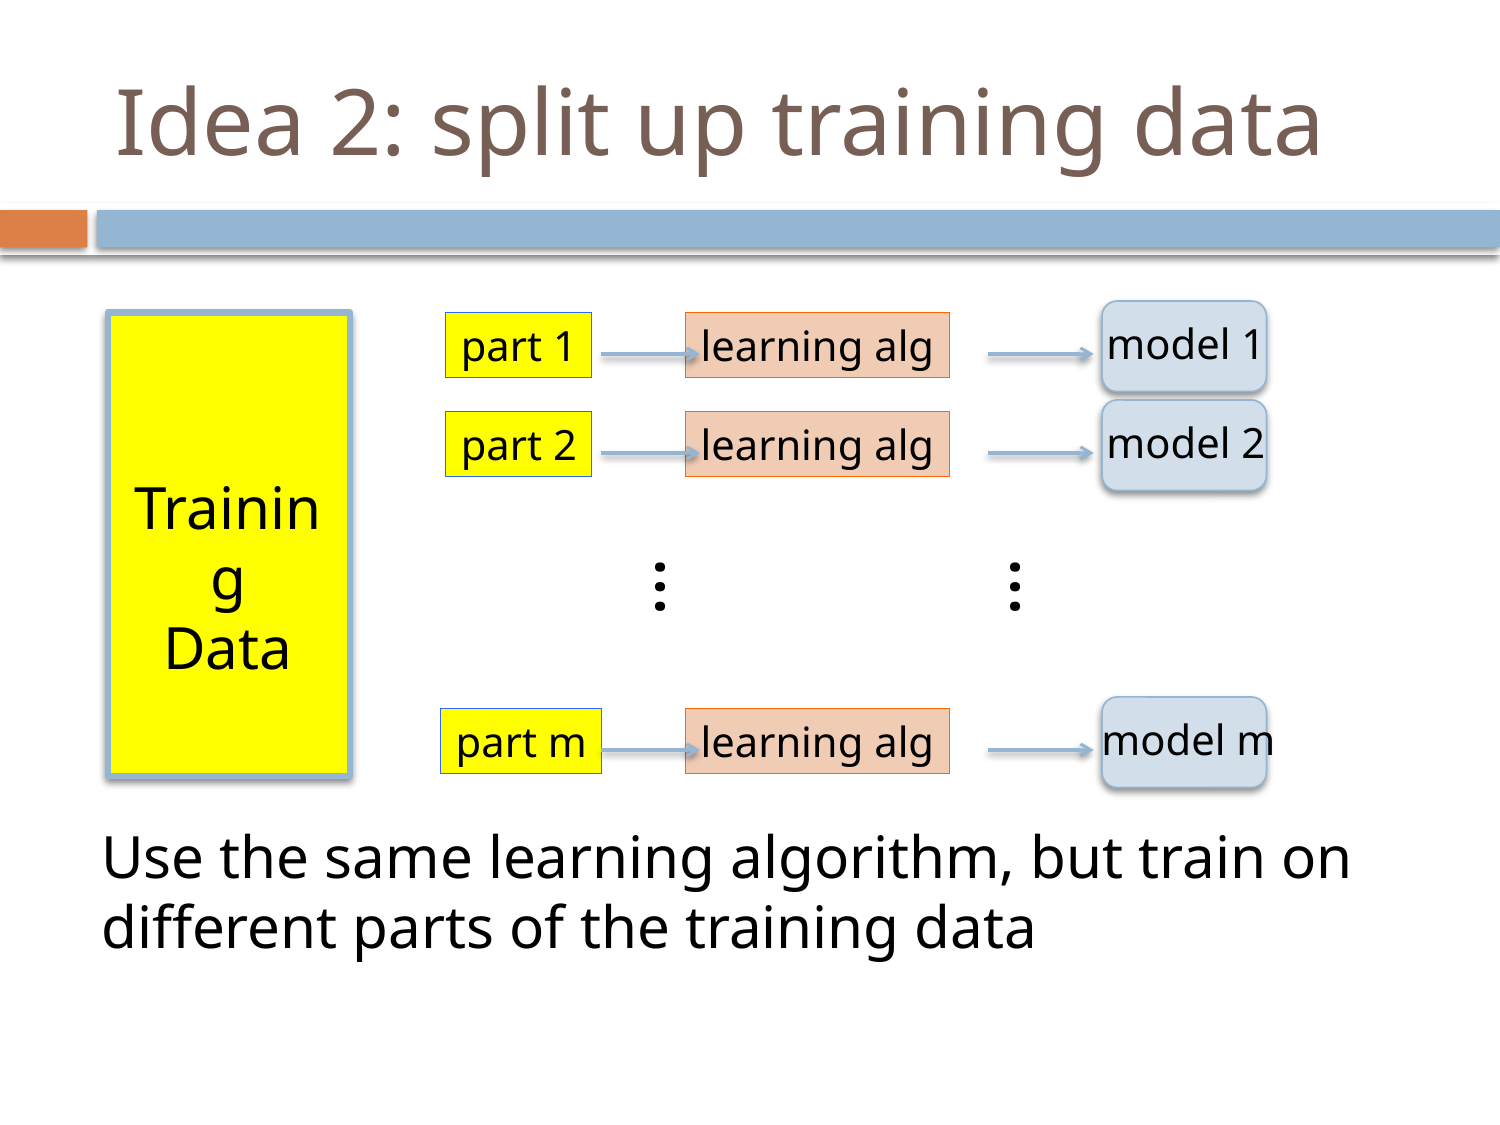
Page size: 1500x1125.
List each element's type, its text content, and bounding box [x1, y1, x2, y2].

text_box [1101, 696, 1275, 788]
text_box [1101, 399, 1271, 491]
text_box … [989, 543, 1094, 632]
text_box Training Data [105, 463, 350, 689]
text_box part 2 [445, 411, 592, 477]
text_box Use the same learning algorithm, but train on different parts of the training data [86, 812, 1425, 968]
text_box learning alg [685, 708, 950, 774]
text_box [107, 312, 351, 777]
text_box … [633, 543, 739, 632]
text_box part 1 [445, 312, 592, 378]
text_box part m [440, 708, 602, 774]
text_box learning alg [685, 312, 950, 378]
title Idea 2: split up training data [100, 37, 1438, 200]
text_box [1101, 300, 1271, 392]
text_box learning alg [685, 411, 950, 477]
